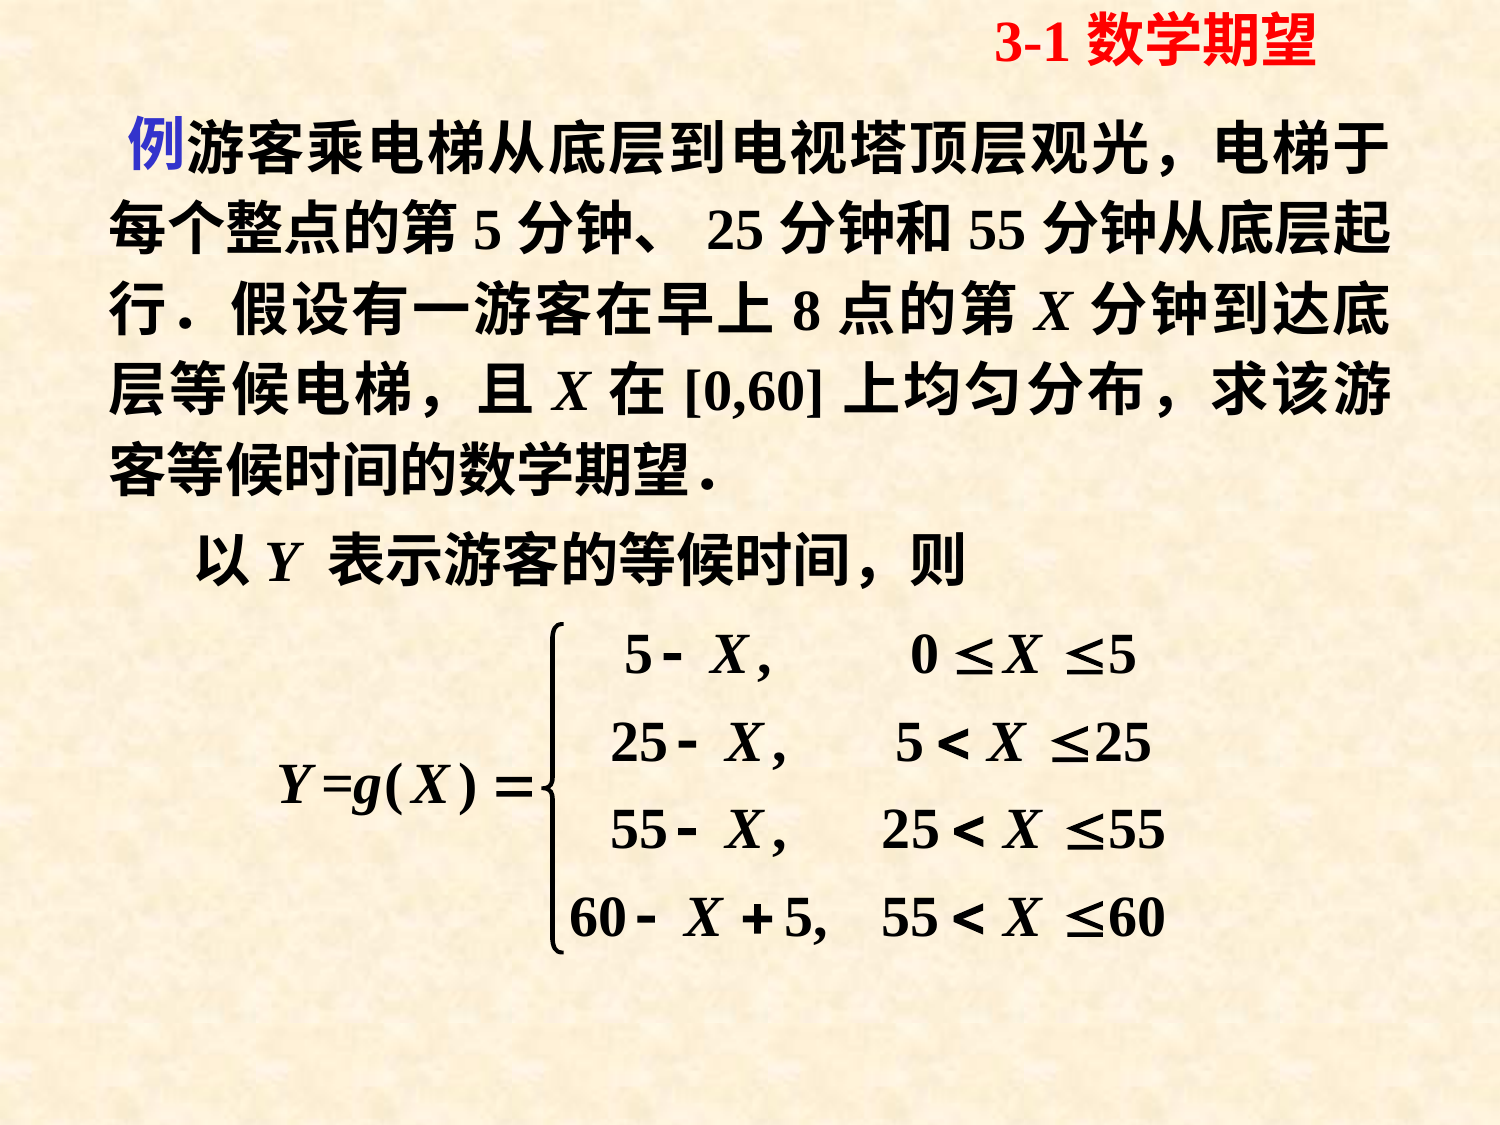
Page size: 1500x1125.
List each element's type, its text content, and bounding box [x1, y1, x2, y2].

picture [0, 0, 1500, 1125]
text_box 以Y 表示游客的等候时间，则 [178, 515, 1078, 601]
list 例 [112, 511, 1388, 1001]
text_box 游客乘电梯从底层到电视塔顶层观光，电梯于每个整点的第5分钟、25分钟和55分钟从底层起行．假设有一游客在早上8点的第X分钟到达底层等候电梯，且X在[0,60]上均匀分布，求该游客等候时间的数学期望． [93, 93, 1407, 511]
text_box 3-1数学期望 [979, 0, 1334, 81]
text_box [271, 609, 1177, 965]
